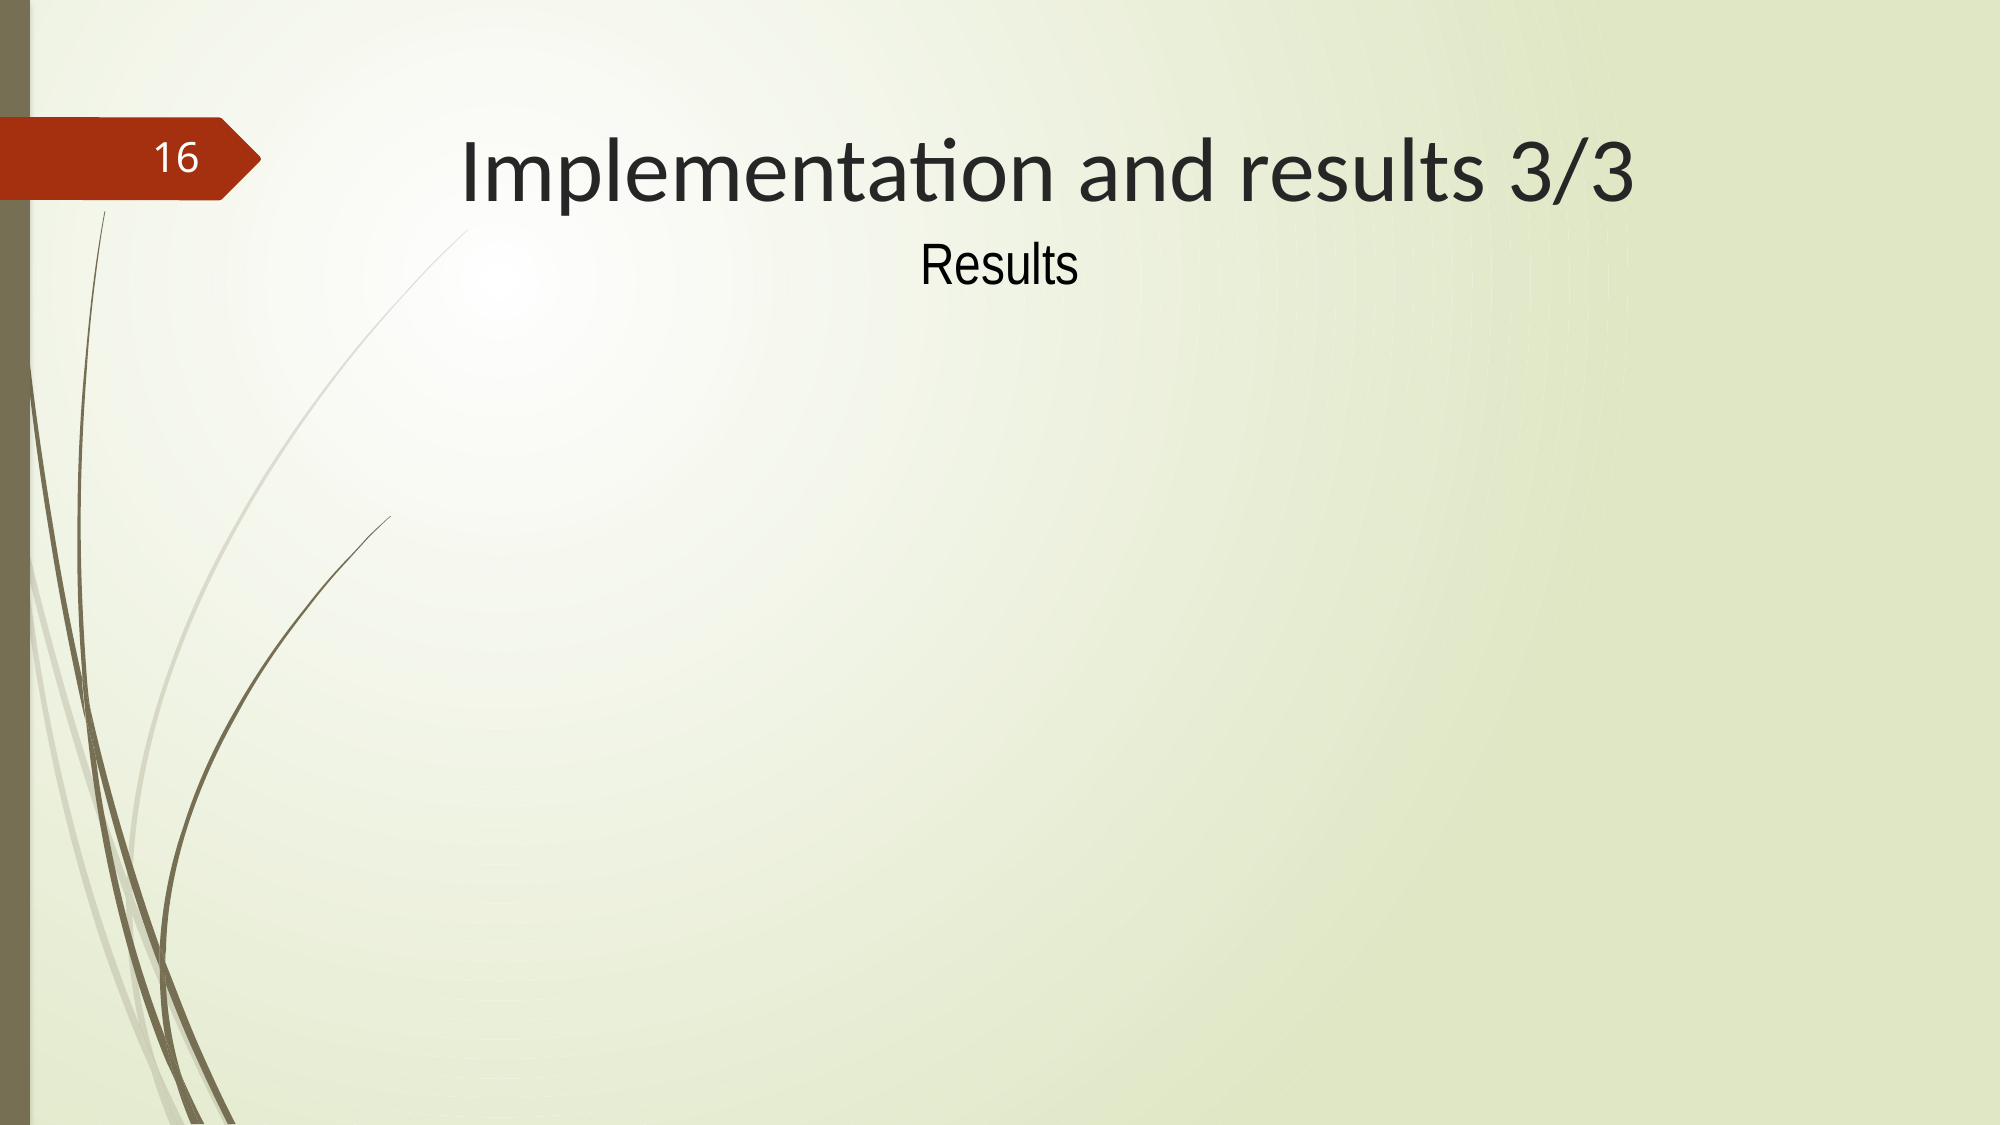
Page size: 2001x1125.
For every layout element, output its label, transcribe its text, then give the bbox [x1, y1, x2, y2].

text_box Results [884, 219, 1116, 304]
slide_number 16 [87, 129, 216, 190]
title Implementation and results 3/3 [265, 102, 1831, 313]
